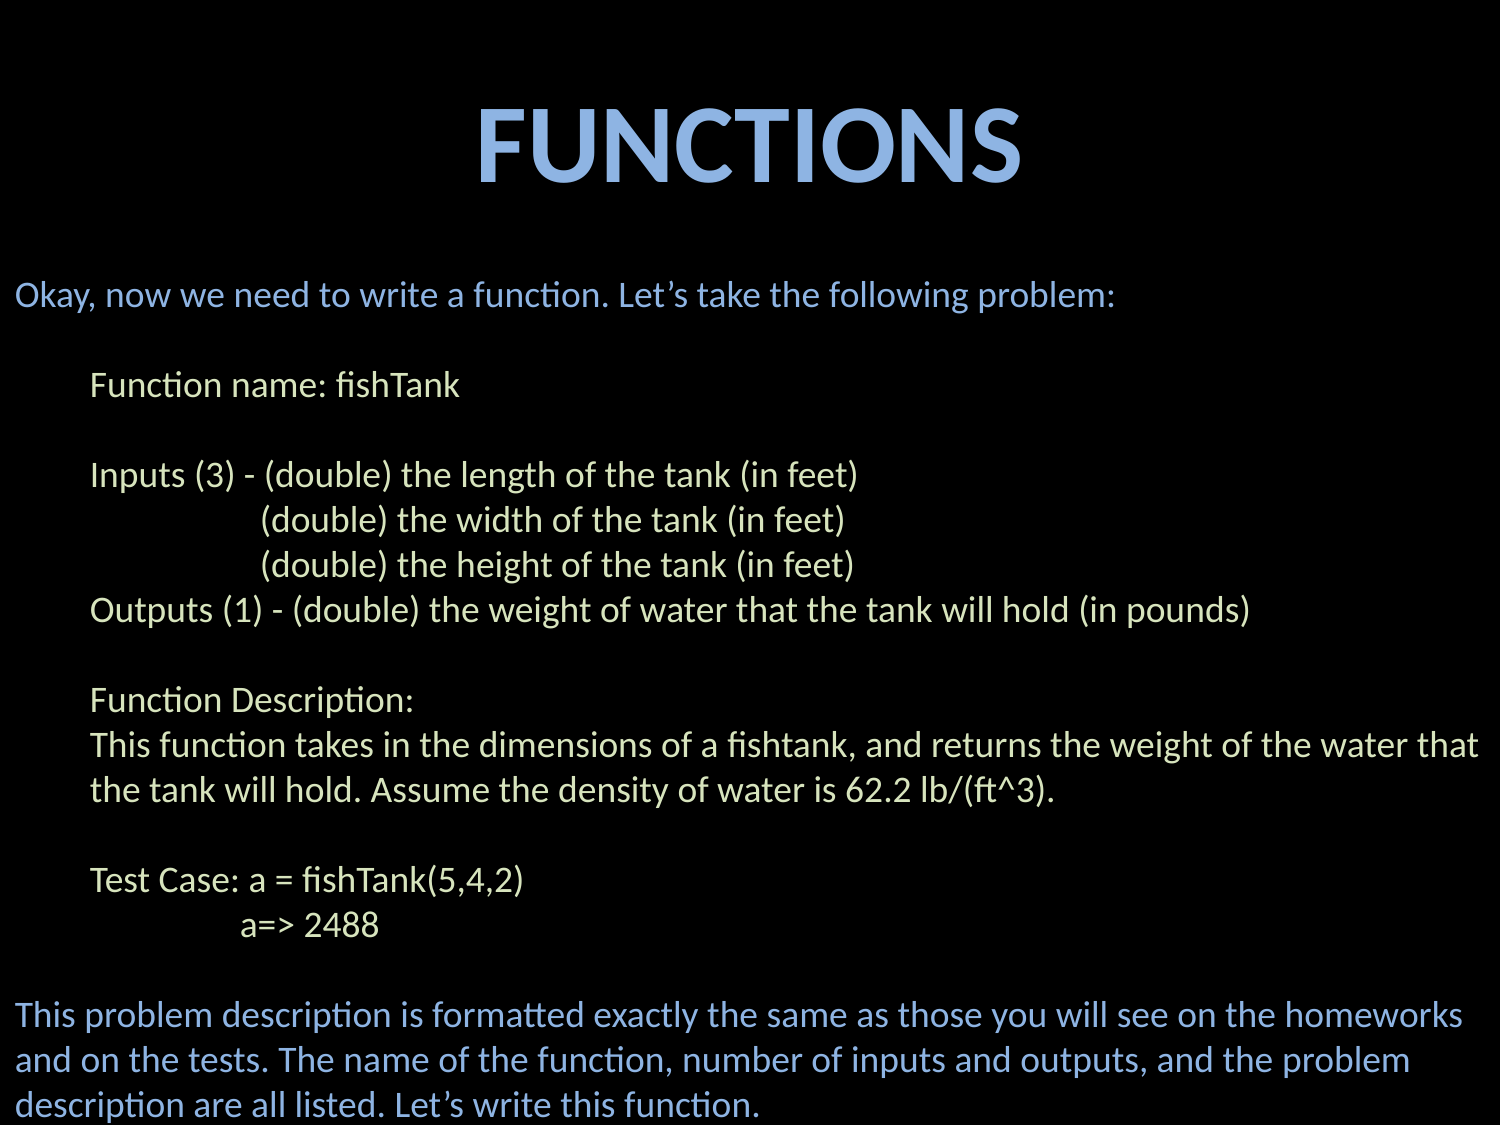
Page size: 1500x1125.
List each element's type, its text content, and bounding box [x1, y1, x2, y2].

text_box FUNCTIONS [0, 62, 1500, 213]
text_box Okay, now we need to write a function. Let’s take the following problem: Function name: fishTank Inputs (3) - (double) the length of the tank (in feet) (double) the width of the tank (in feet) (double) the height of the tank (in feet) Outputs (1) - (double) the weight of water that the tank will hold (in pounds) Function Description: This function takes in the dimensions of a fishtank, and returns the weight of the water that the tank will hold. Assume the density of water is 62.2 lb/(ft^3). Test Case: a = fishTank(5,4,2) a=> 2488 This problem description is formatted exactly the same as those you will see on the homeworks and on the tests. The name of the function, number of inputs and outputs, and the problem description are all listed. Let’s write this function. [0, 262, 1500, 1125]
